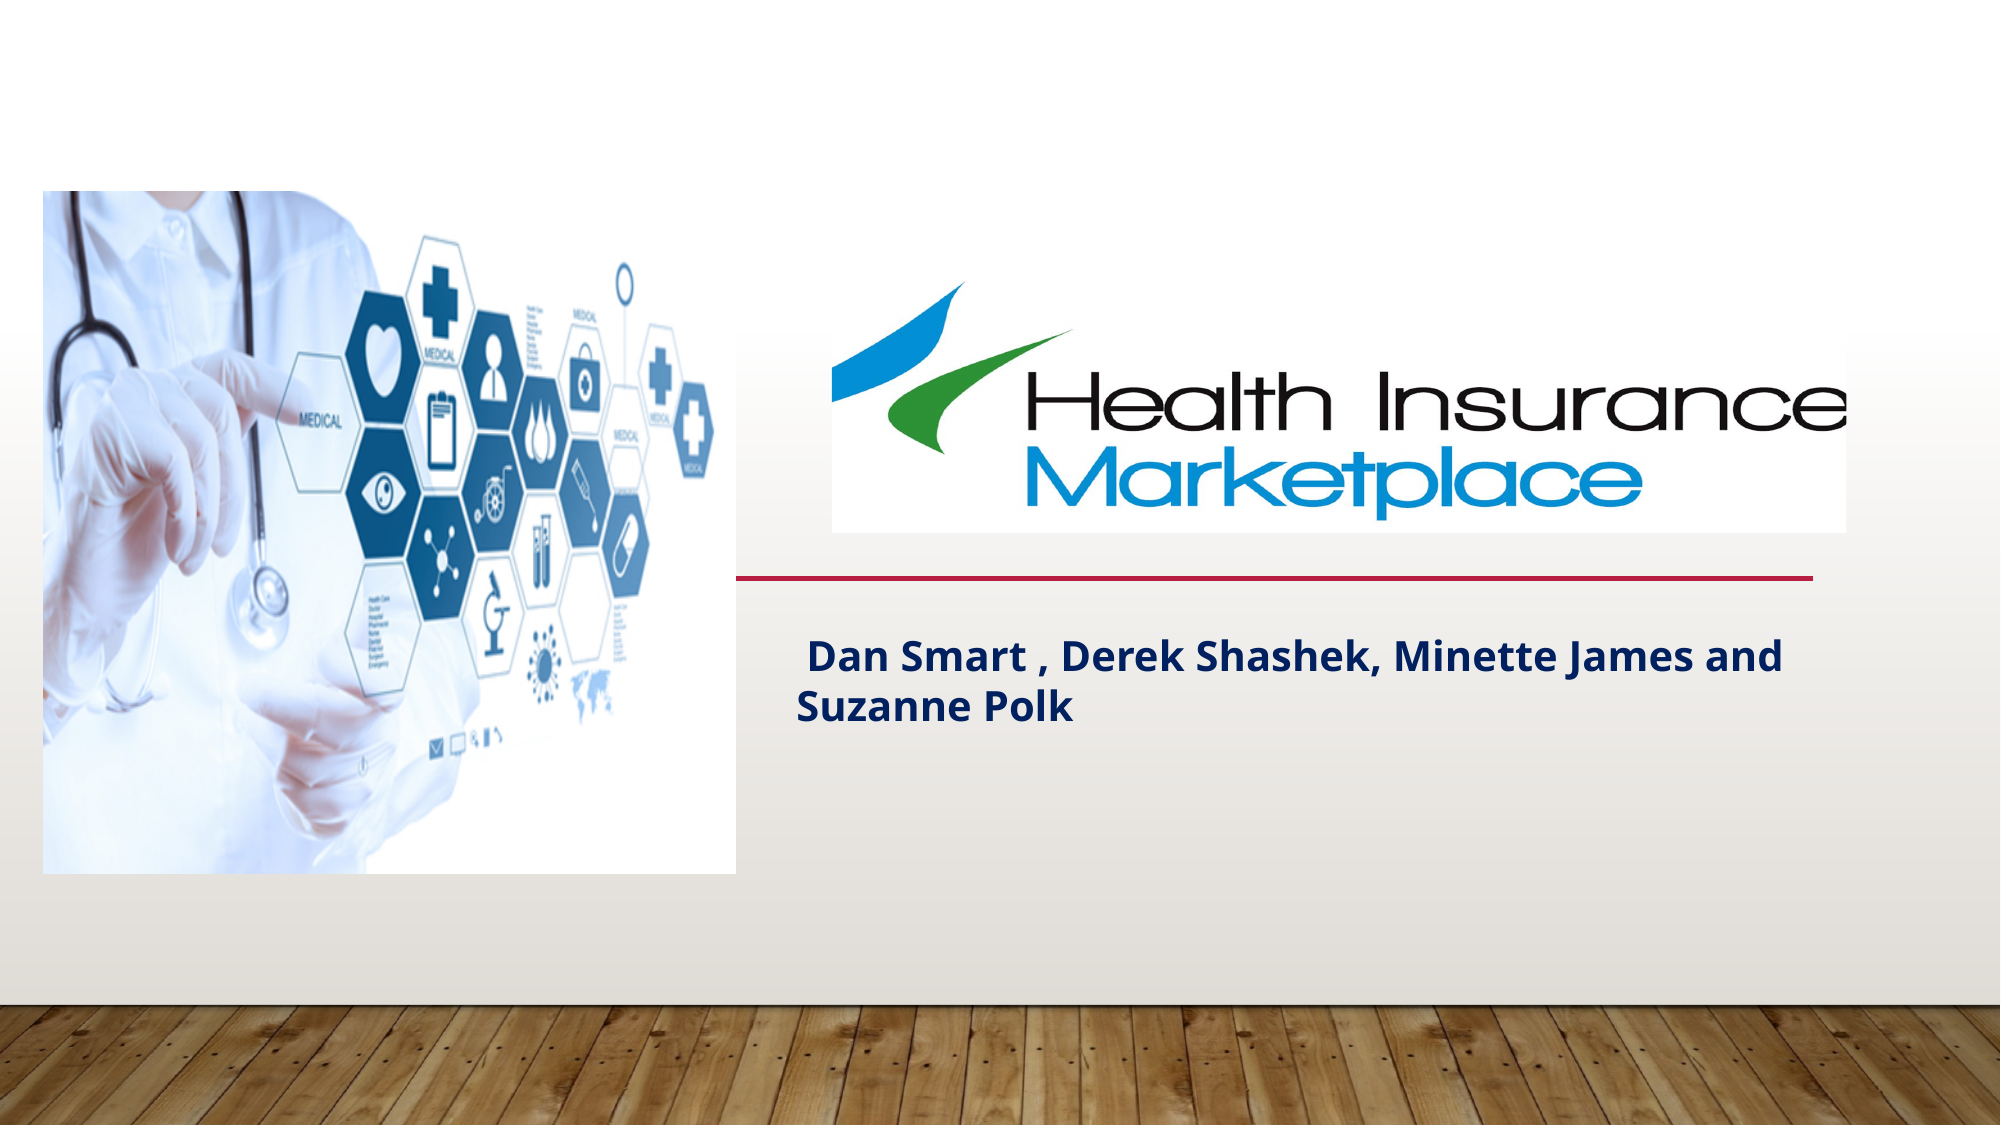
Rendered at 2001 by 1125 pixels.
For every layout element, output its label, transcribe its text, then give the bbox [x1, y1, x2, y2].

picture [0, 1005, 2000, 1125]
picture [43, 190, 736, 874]
text_box Dan Smart , Derek Shashek, Minette James and Suzanne Polk [781, 622, 1934, 738]
picture [831, 261, 1847, 533]
